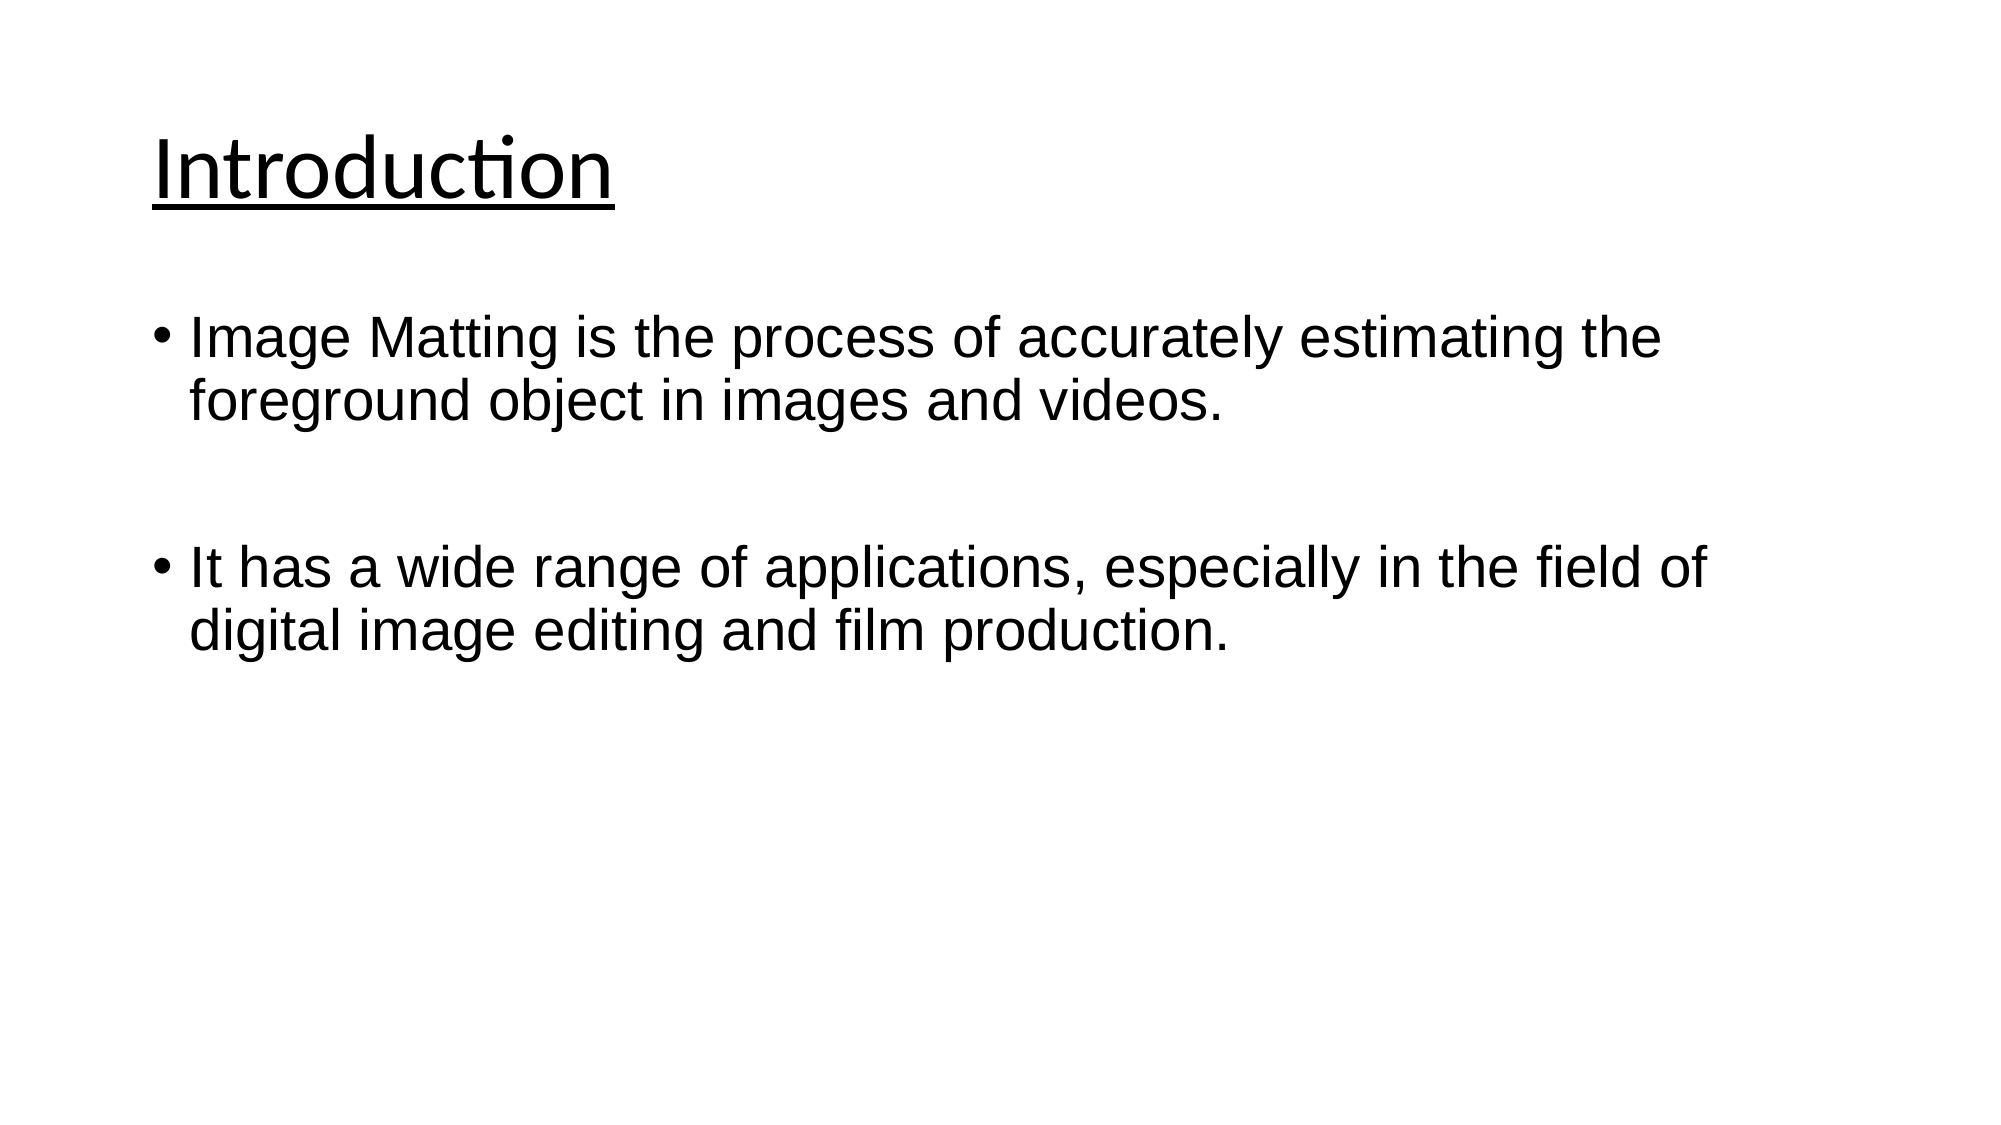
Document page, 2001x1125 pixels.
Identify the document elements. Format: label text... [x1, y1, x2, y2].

list Image Matting is the process of accurately estimating the foreground object in images and videos. It has a wide range of applications, especially in the field of digital image editing and film production. [137, 299, 1863, 1014]
title Introduction [137, 59, 1863, 278]
